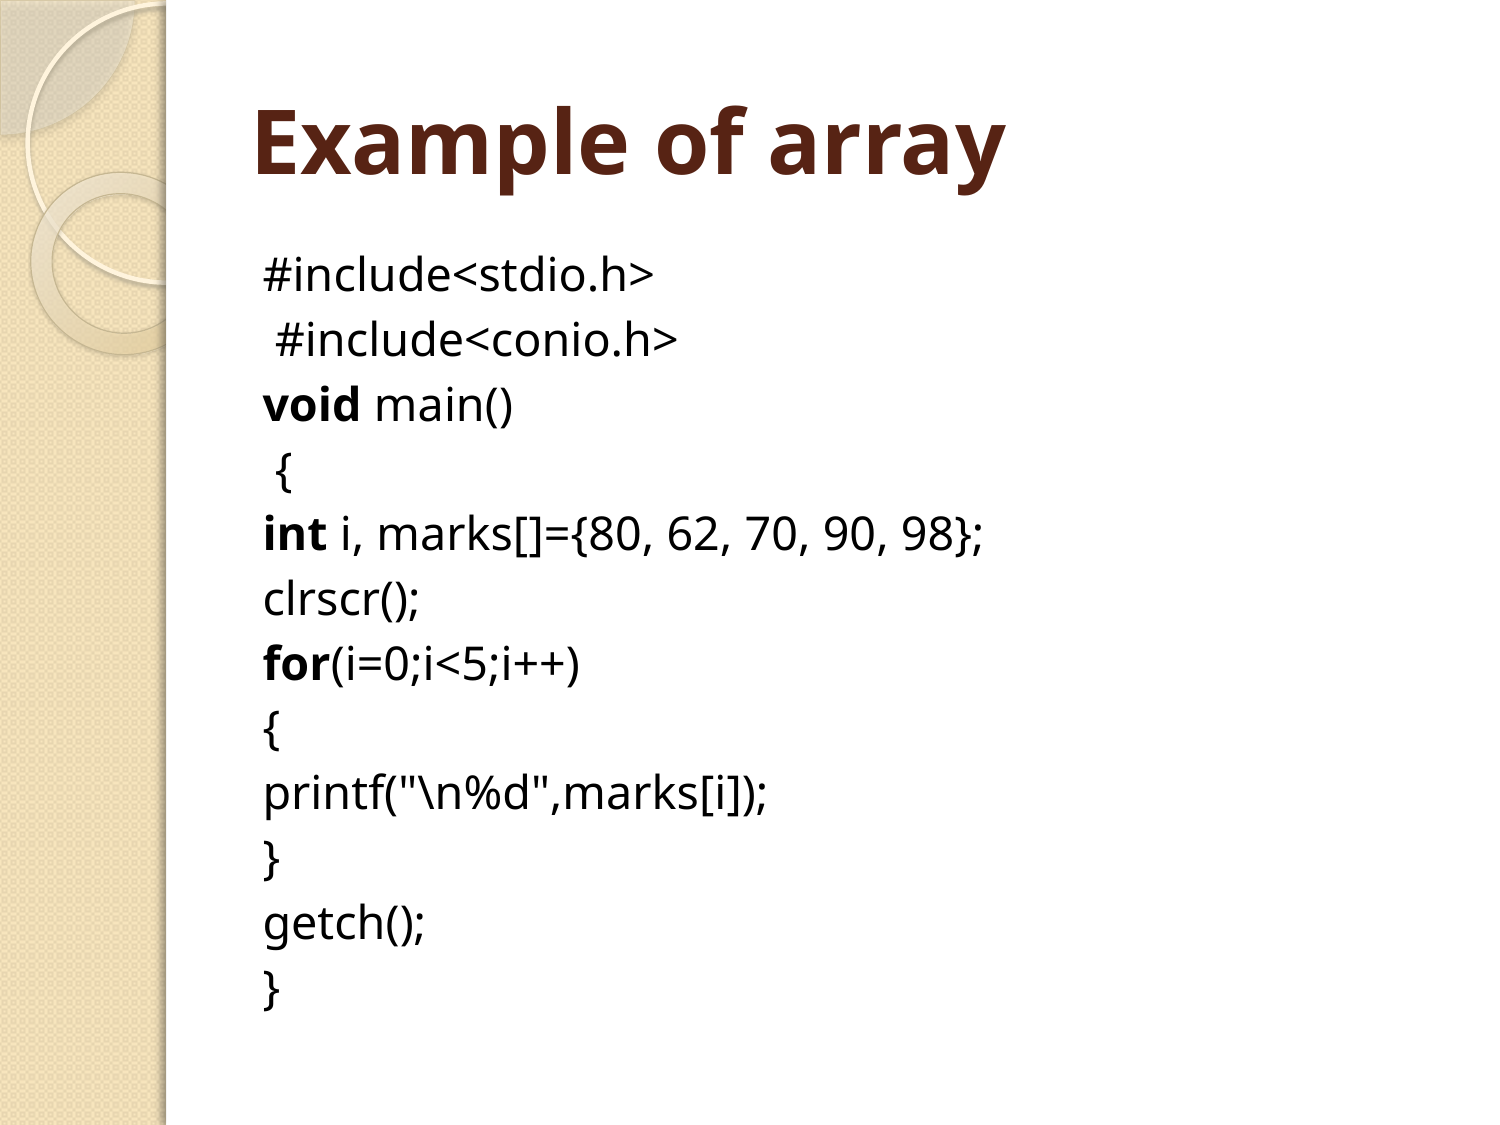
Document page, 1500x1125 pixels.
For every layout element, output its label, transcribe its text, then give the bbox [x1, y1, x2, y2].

title Example of array [235, 45, 1466, 233]
list #include<stdio.h> #include<conio.h> void main() { int i, marks[]={80, 62, 70, 90, 98}; clrscr(); for(i=0;i<5;i++) { printf("\n%d",marks[i]); } getch(); } [235, 237, 1466, 1025]
